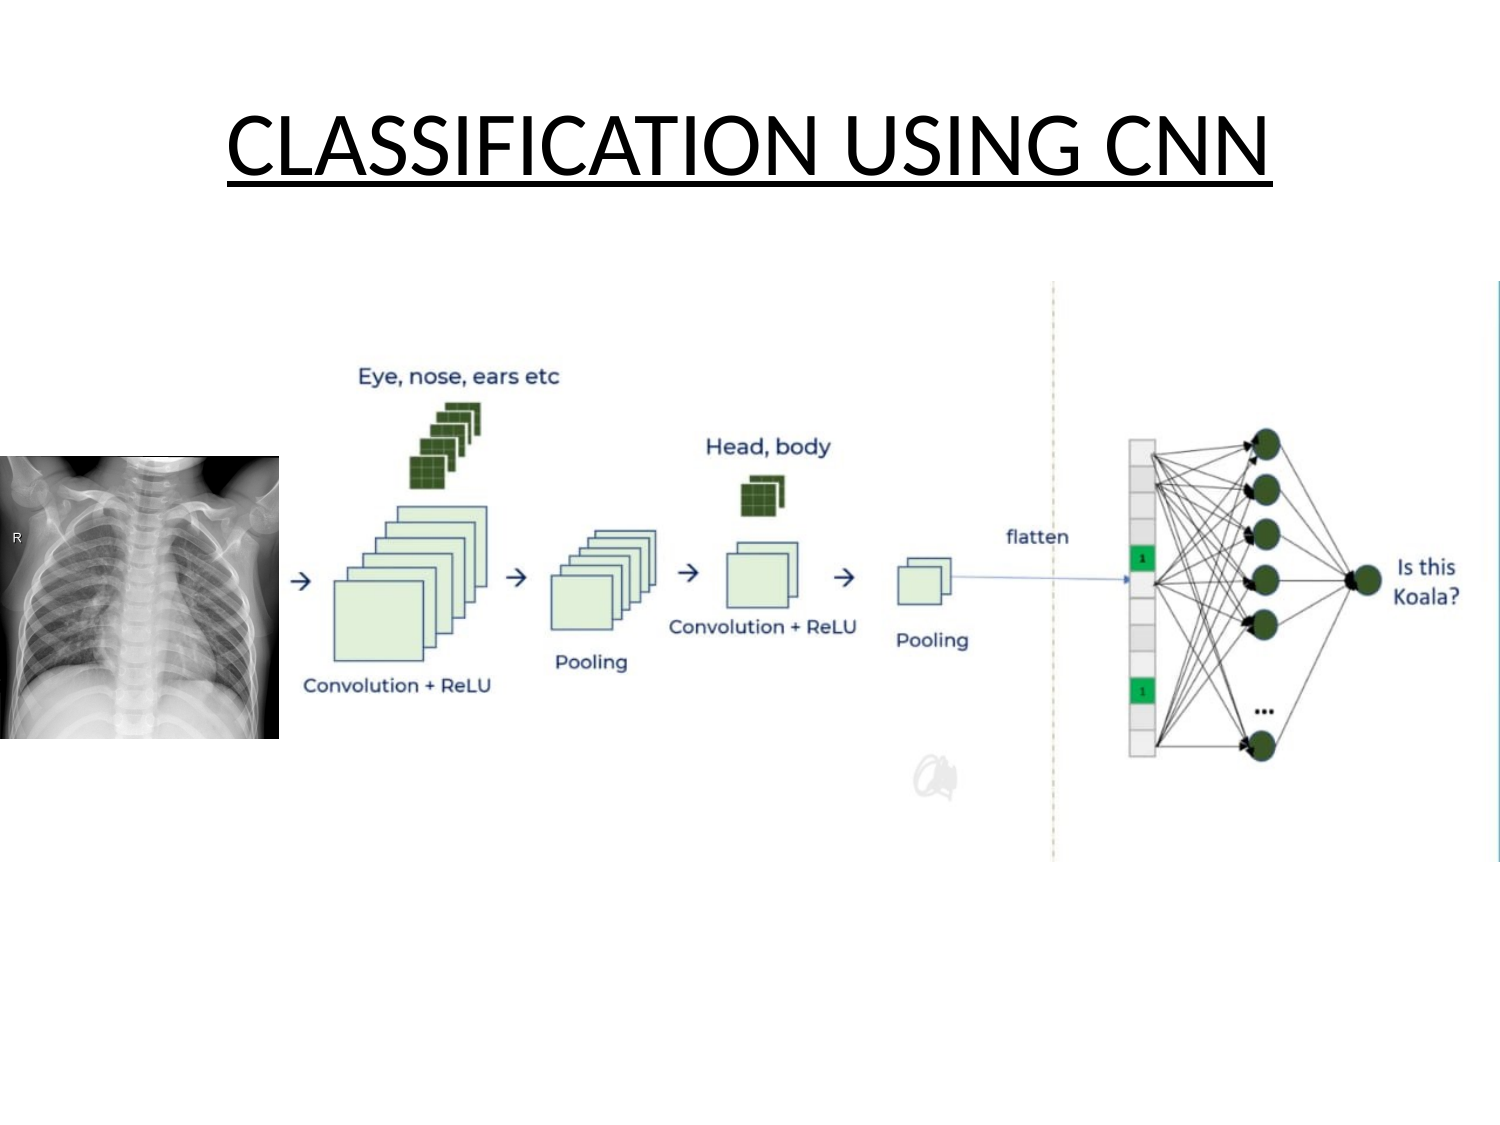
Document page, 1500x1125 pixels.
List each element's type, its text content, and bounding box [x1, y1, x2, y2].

title CLASSIFICATION USING CNN [75, 45, 1425, 233]
picture [0, 280, 1500, 862]
